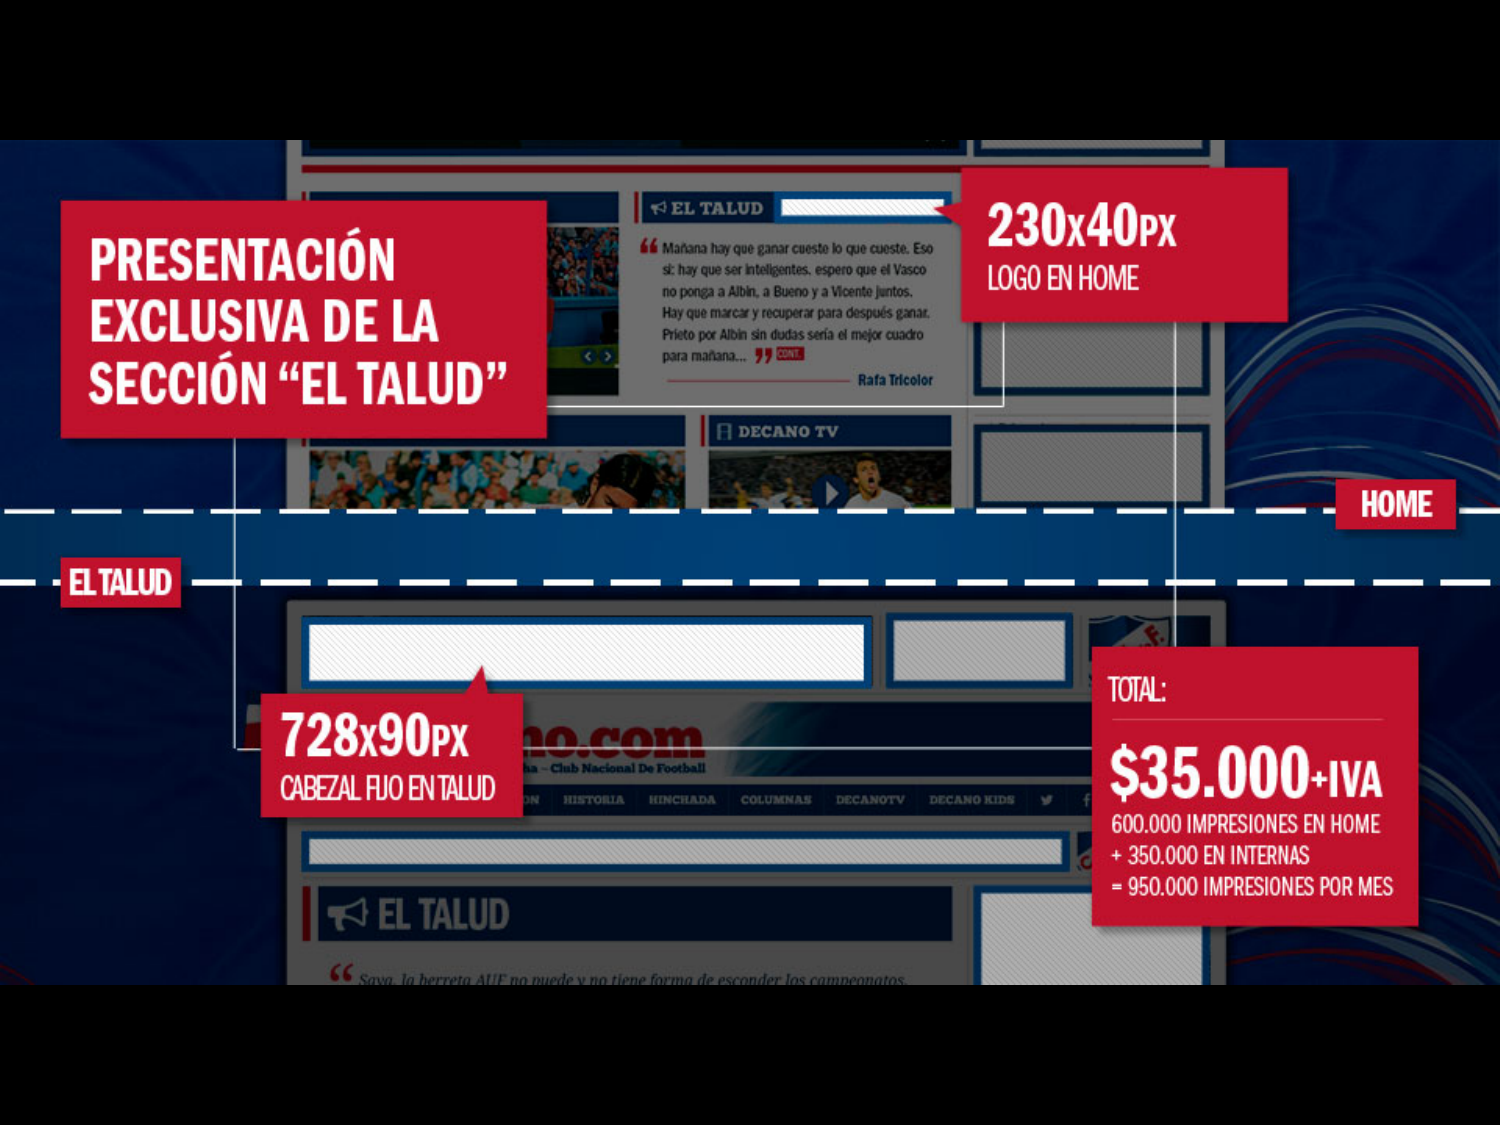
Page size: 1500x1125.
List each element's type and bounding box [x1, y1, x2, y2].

picture [0, 140, 1500, 985]
